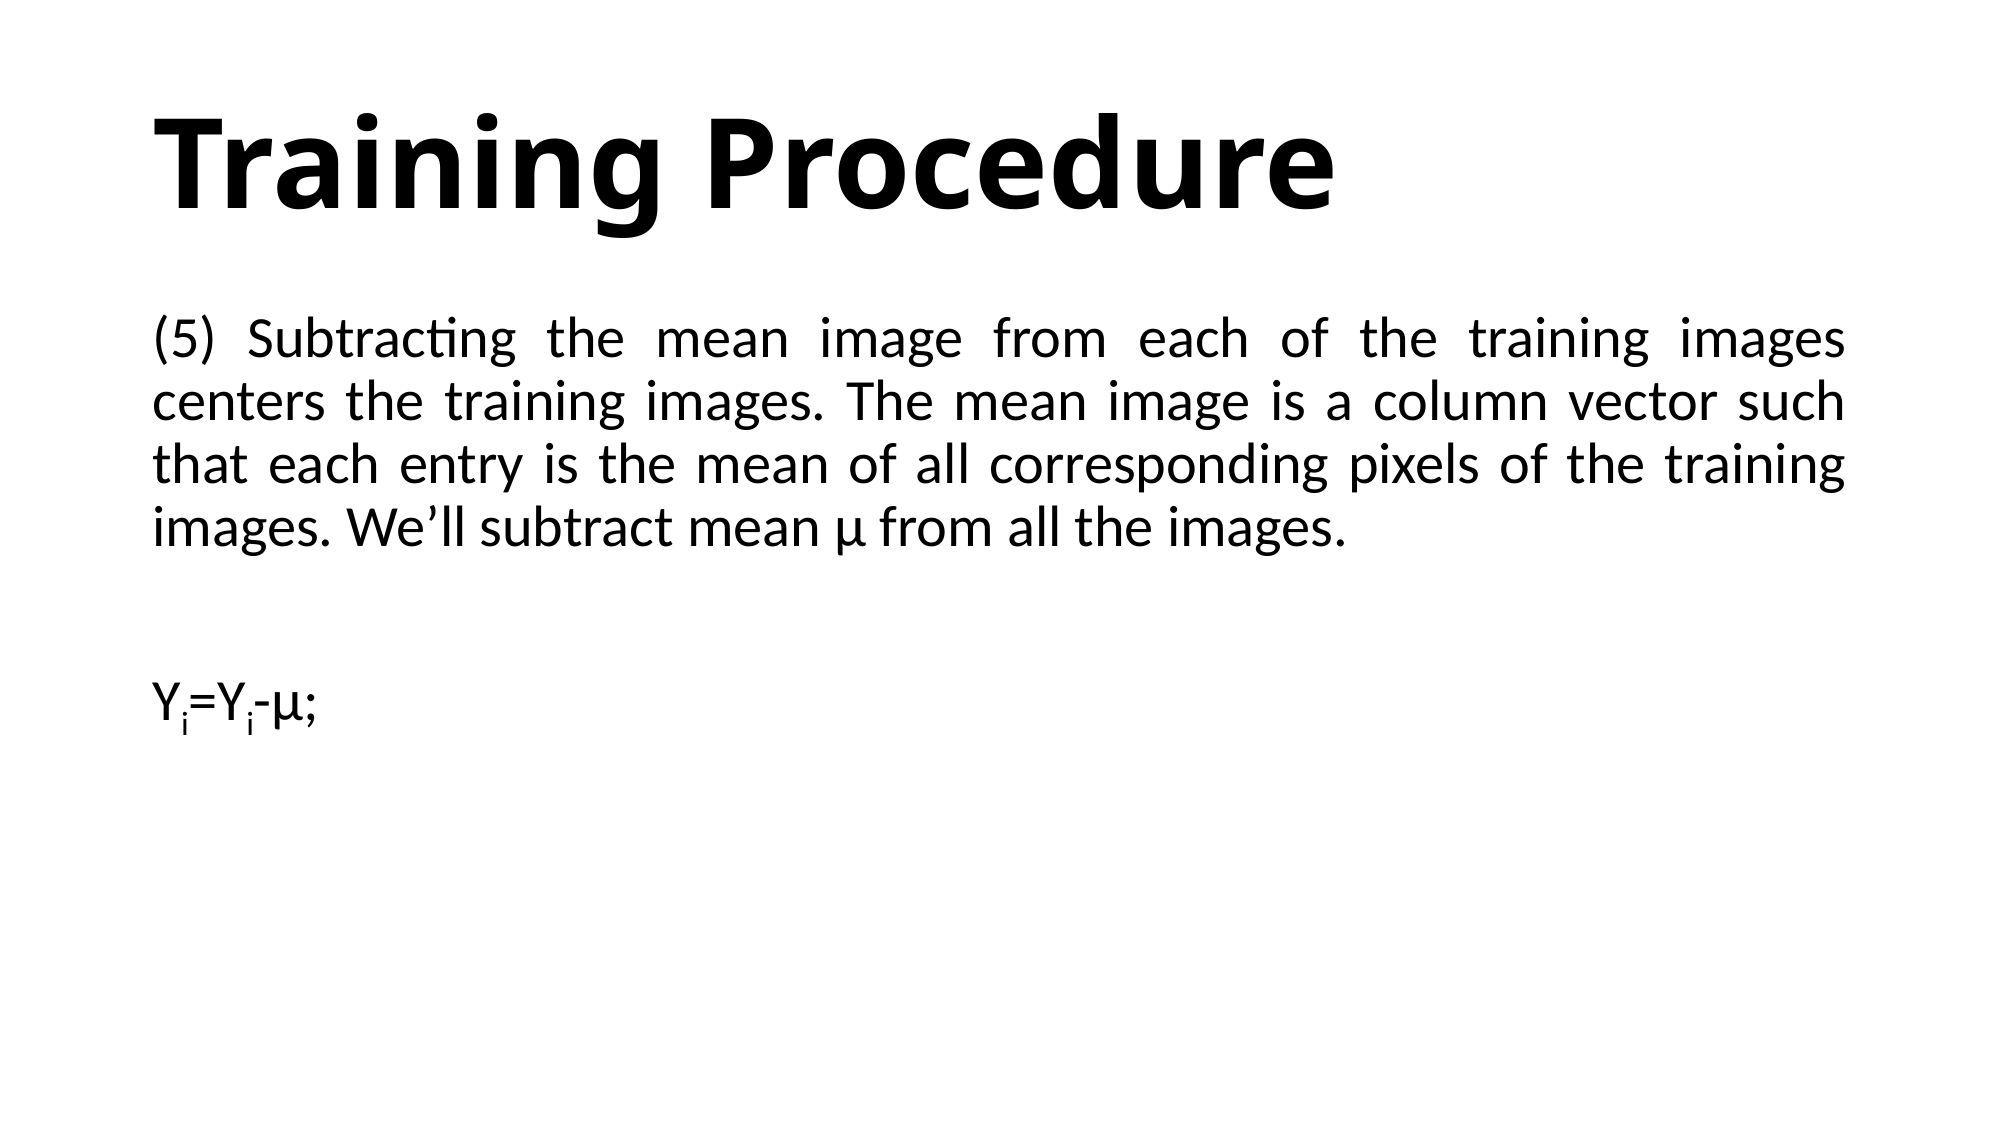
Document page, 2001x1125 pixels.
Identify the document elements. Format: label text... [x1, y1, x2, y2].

title Training Procedure [137, 59, 1863, 278]
list (5) Subtracting the mean image from each of the training images centers the training images. The mean image is a column vector such that each entry is the mean of all corresponding pixels of the training images. We’ll subtract mean µ from all the images. Yi=Yi-µ; [137, 299, 1863, 1014]
